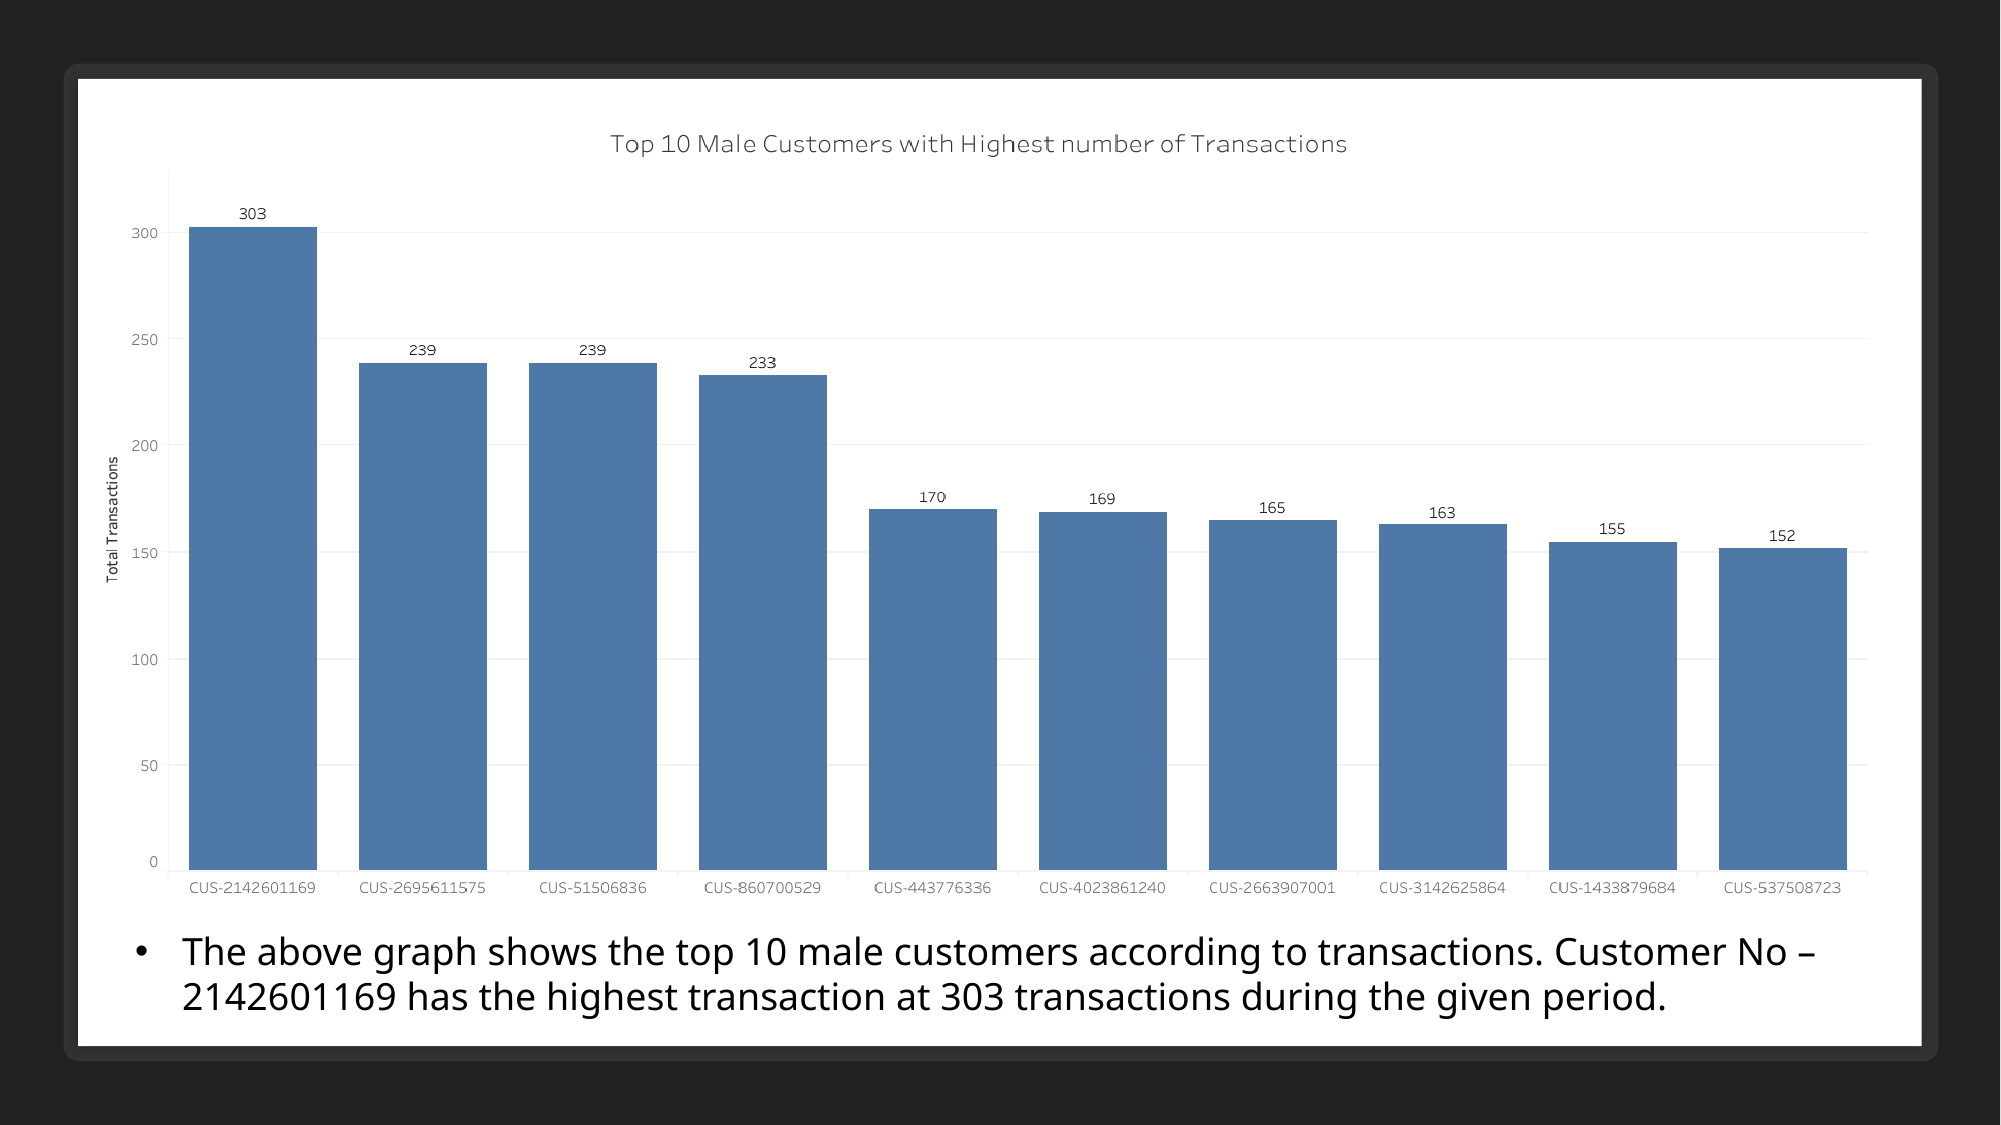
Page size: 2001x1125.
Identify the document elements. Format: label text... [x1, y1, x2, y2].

text_box The above graph shows the top 10 male customers according to transactions. Customer No –2142601169 has the highest transaction at 303 transactions during the given period. [120, 920, 1892, 1026]
picture [91, 118, 1869, 898]
text_box [0, 0, 2000, 1125]
text_box [78, 78, 1924, 1047]
